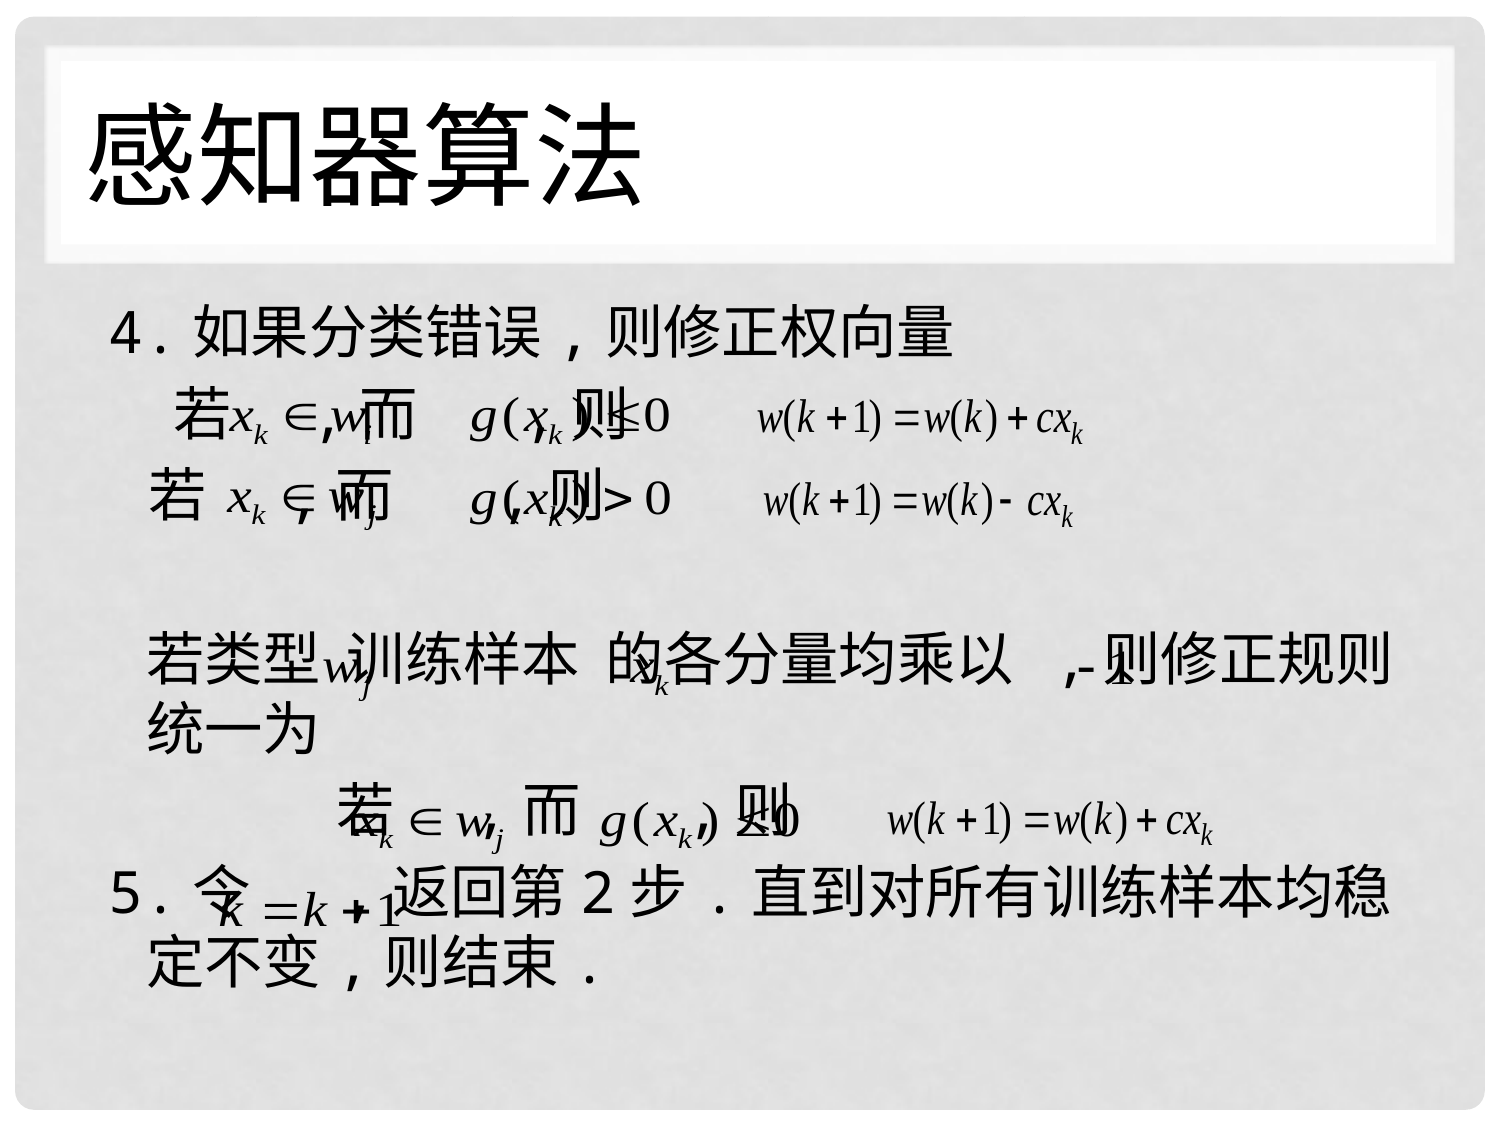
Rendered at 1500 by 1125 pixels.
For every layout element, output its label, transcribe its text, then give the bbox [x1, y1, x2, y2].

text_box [879, 786, 1223, 858]
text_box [312, 633, 382, 712]
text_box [343, 786, 514, 866]
title 感知器算法 [69, 66, 1425, 238]
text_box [458, 382, 680, 457]
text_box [216, 462, 387, 542]
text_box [458, 464, 680, 540]
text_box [209, 881, 408, 939]
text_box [756, 467, 1081, 540]
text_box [1068, 638, 1138, 693]
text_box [218, 382, 385, 457]
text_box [749, 385, 1093, 457]
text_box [588, 786, 810, 861]
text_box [619, 633, 680, 708]
list 4.如果分类错误,则修正权向量 若 ,而 ,则 若 ,而 ,则 若类型 训练样本 的各分量均乘以 ,则修正规则统一为 若 ,而 ,则 5.令 ,返回第2步.直到对所有训练样本均稳定不变,则结束. [75, 287, 1425, 1005]
